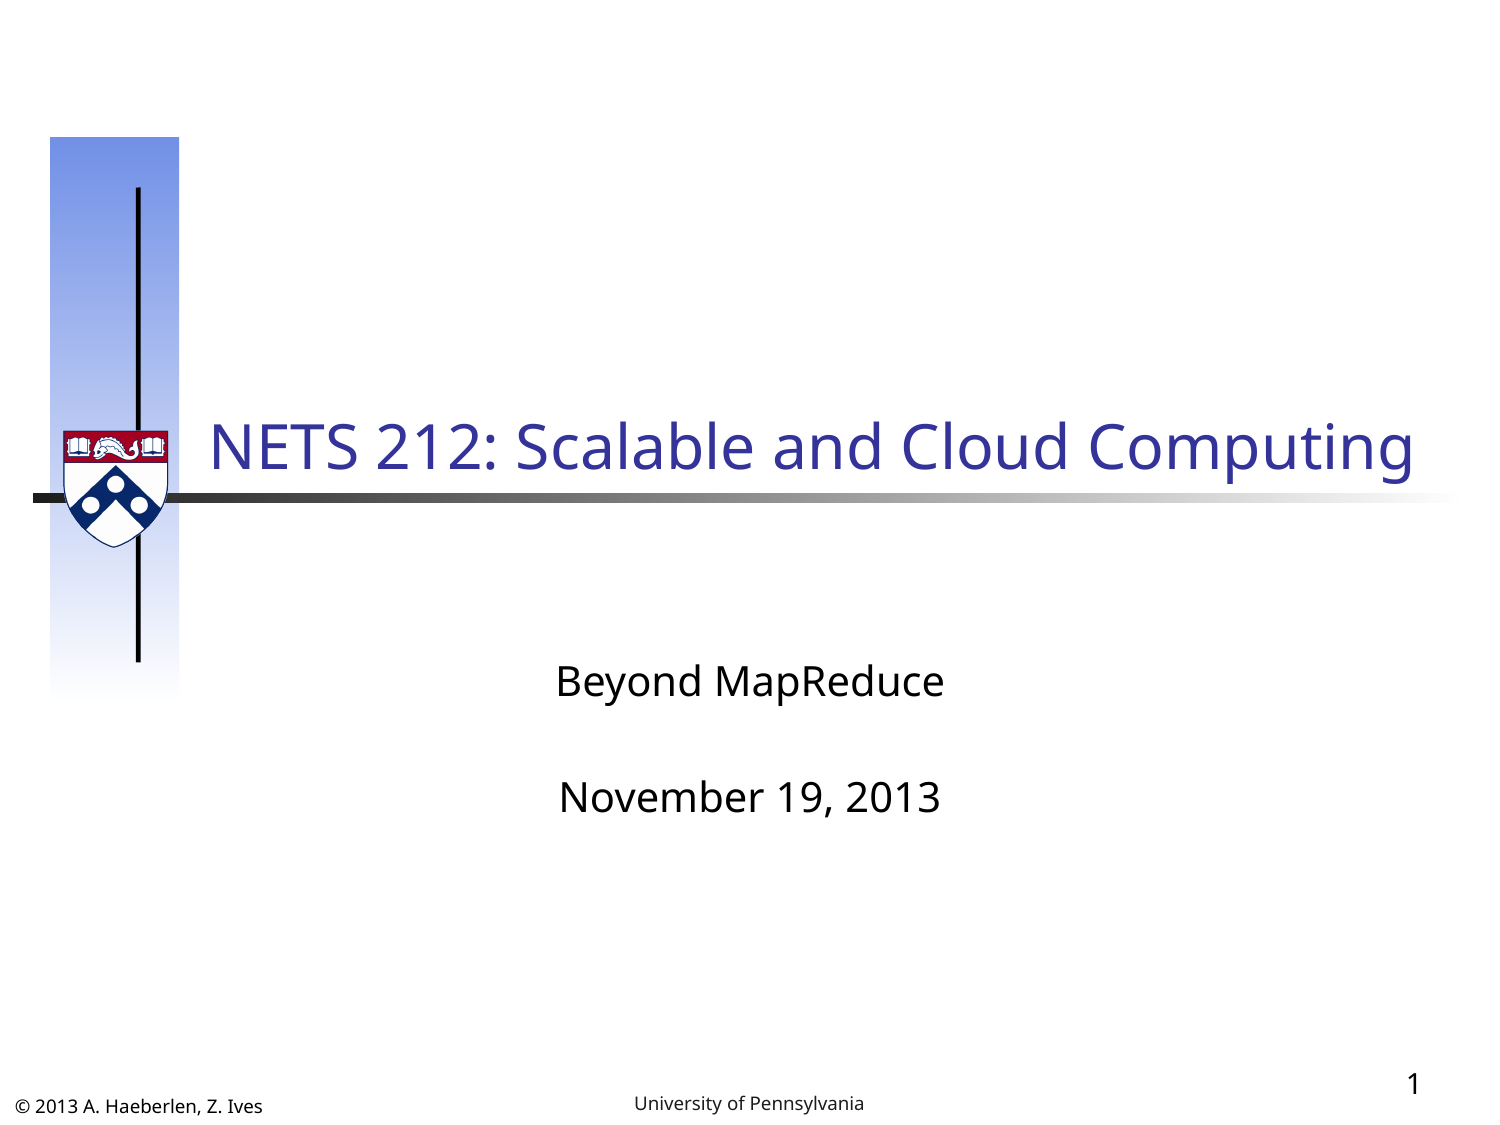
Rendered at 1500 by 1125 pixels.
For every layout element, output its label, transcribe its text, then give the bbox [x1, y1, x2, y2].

slide_number 1 [1124, 1037, 1438, 1113]
footer University of Pennsylvania [512, 1083, 987, 1125]
picture [61, 428, 170, 550]
subtitle Beyond MapReduce November 19, 2013 [228, 646, 1272, 837]
title NETS 212: Scalable and Cloud Computing [193, 326, 1473, 490]
